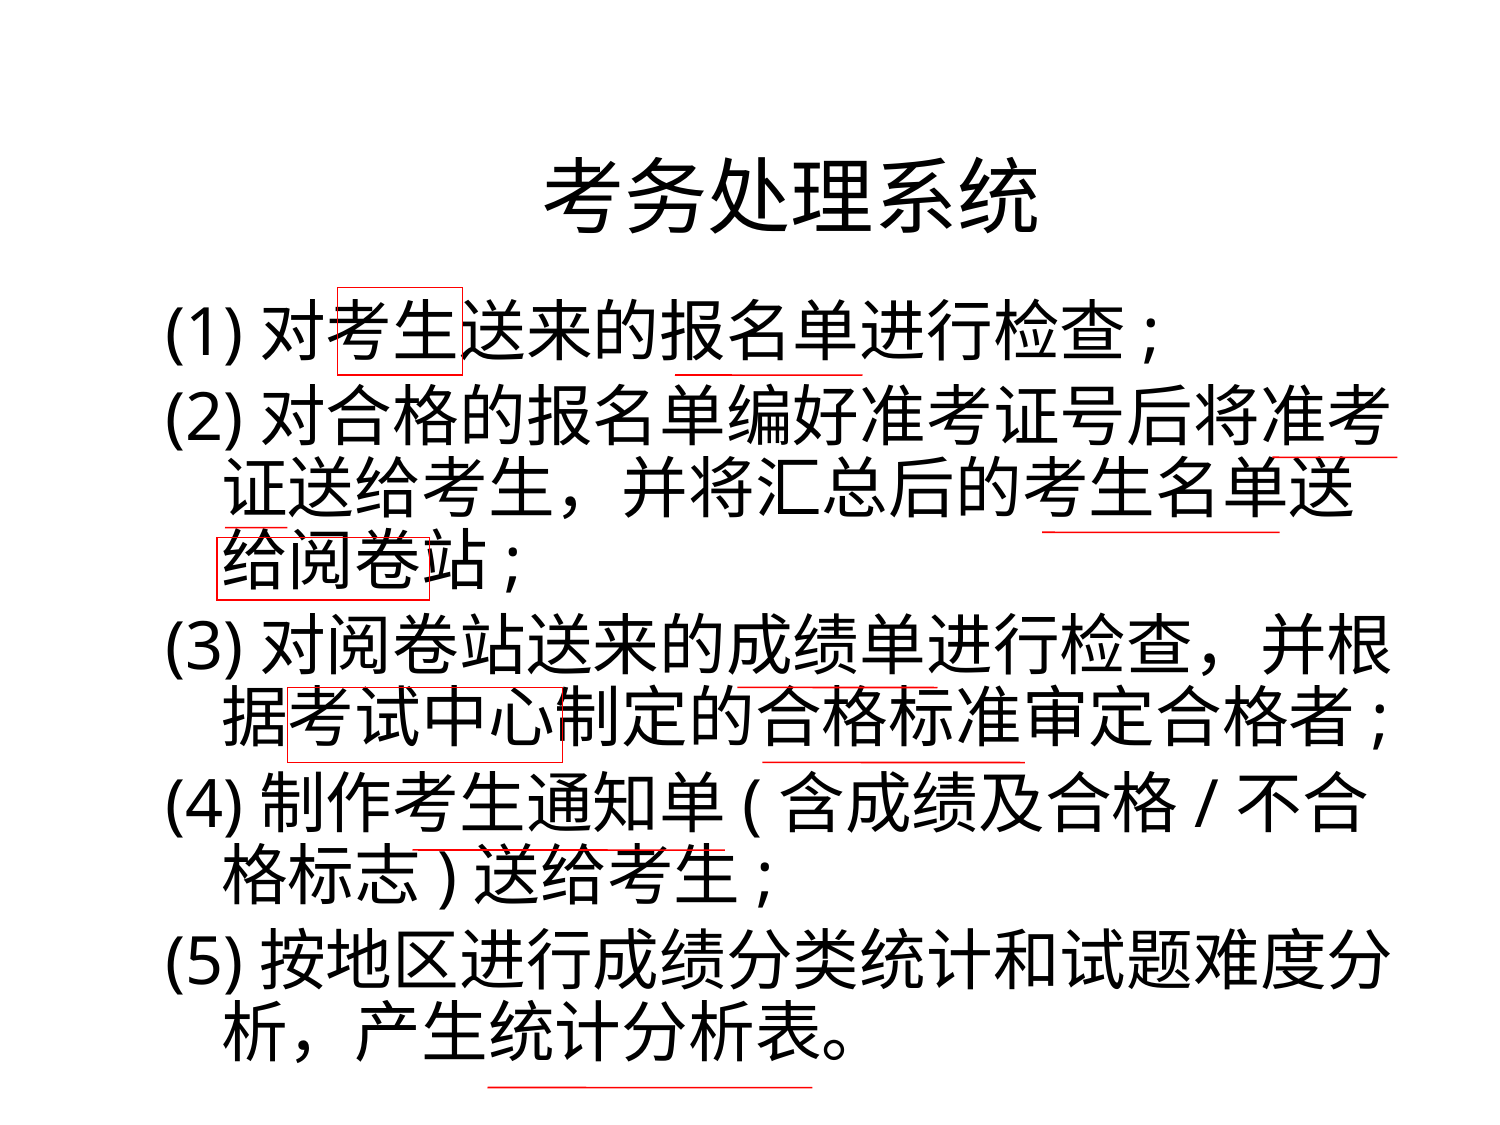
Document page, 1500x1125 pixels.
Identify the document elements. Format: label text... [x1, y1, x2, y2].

list (1)对考生送来的报名单进行检查; (2)对合格的报名单编好准考证号后将准考证送给考生，并将汇总后的考生名单送给阅卷站; (3)对阅卷站送来的成绩单进行检查，并根据考试中心制定的合格标准审定合格者; (4)制作考生通知单(含成绩及合格/不合格标志)送给考生; (5)按地区进行成绩分类统计和试题难度分析，产生统计分析表。 [150, 290, 1438, 1104]
text_box [287, 687, 563, 763]
title 考务处理系统 [198, 99, 1384, 288]
text_box [337, 287, 463, 375]
text_box [217, 537, 430, 600]
